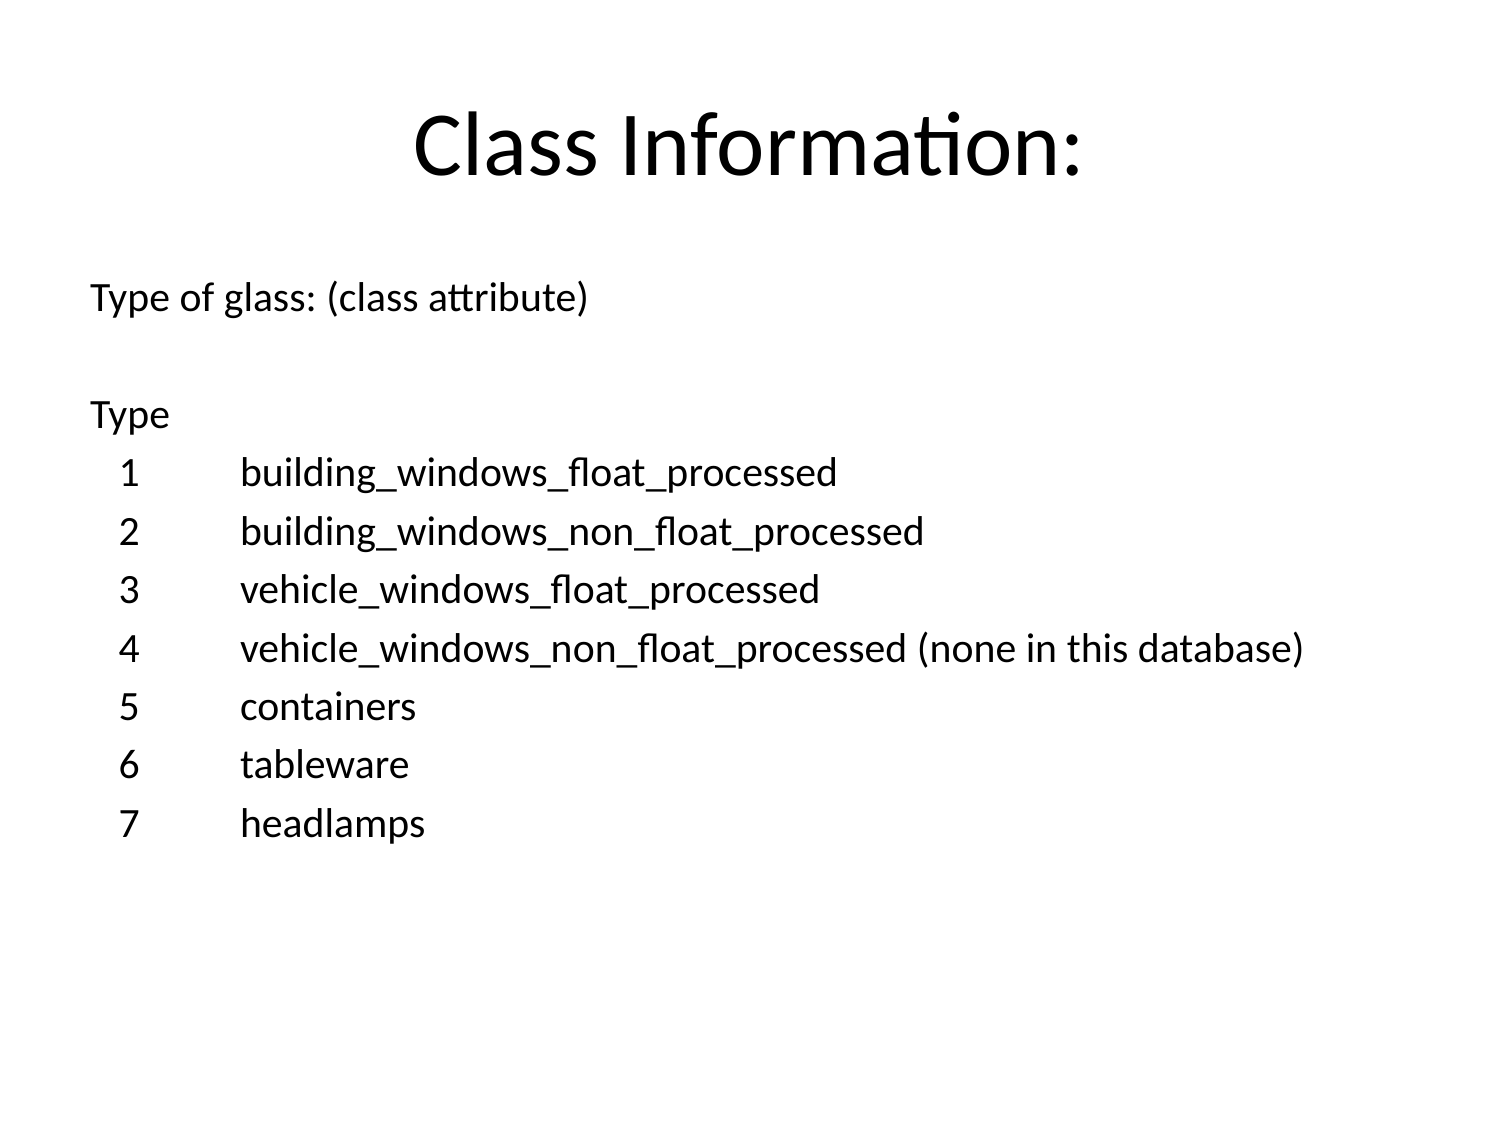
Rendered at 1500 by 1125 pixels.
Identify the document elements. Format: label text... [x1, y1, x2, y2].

title Class Information: [75, 45, 1425, 233]
list Type of glass: (class attribute) Type 1 building_windows_float_processed 2 building_windows_non_float_processed 3 vehicle_windows_float_processed 4 vehicle_windows_non_float_processed (none in this database) 5 containers 6 tableware 7 headlamps [75, 262, 1425, 1005]
